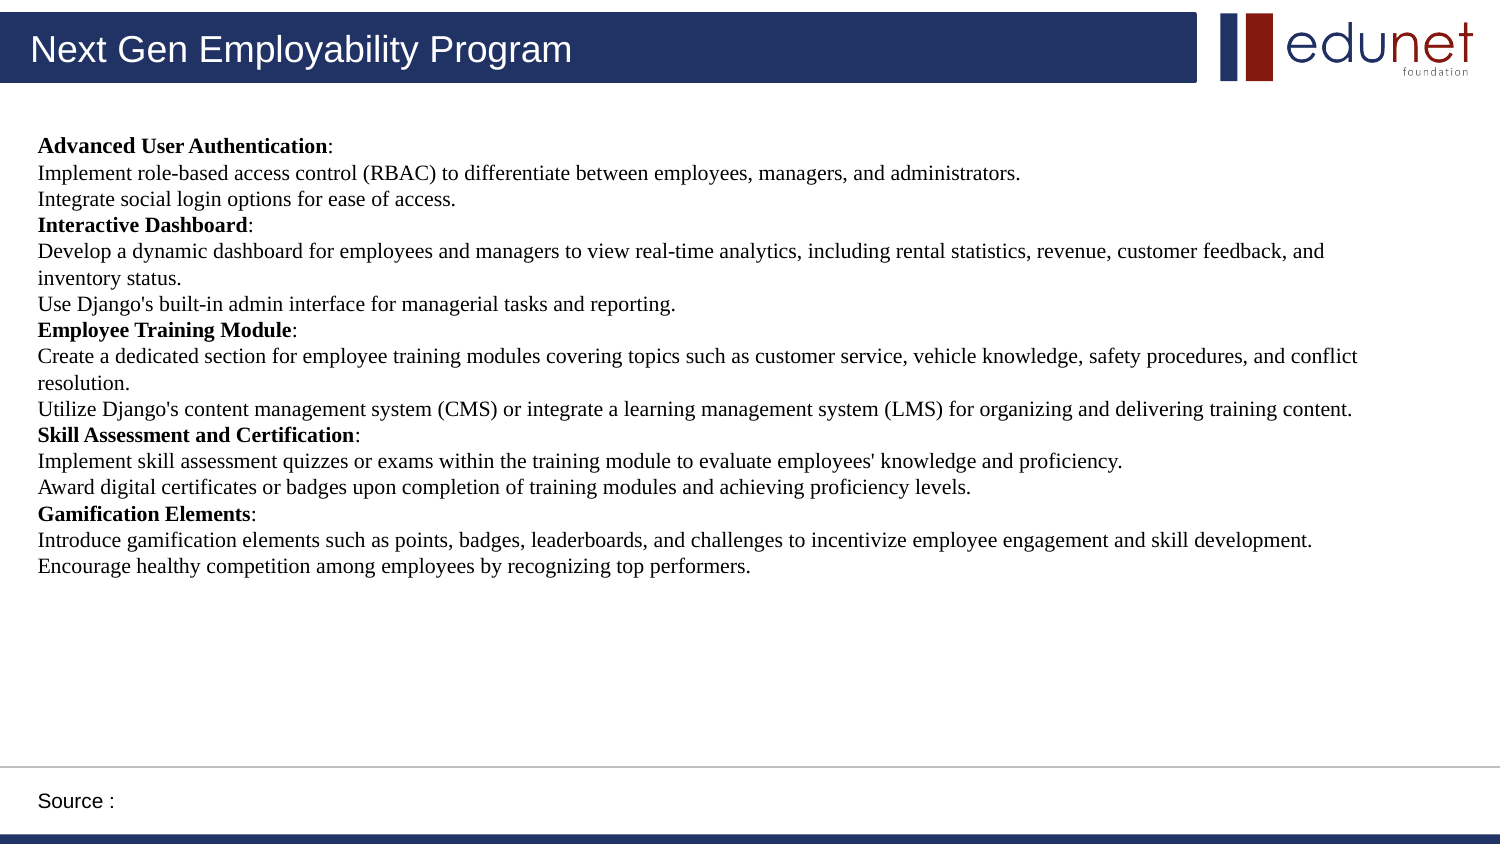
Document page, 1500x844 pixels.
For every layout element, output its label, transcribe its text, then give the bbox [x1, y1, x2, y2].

text_box Advanced User Authentication: Implement role-based access control (RBAC) to differentiate between employees, managers, and administrators. Integrate social login options for ease of access. Interactive Dashboard: Develop a dynamic dashboard for employees and managers to view real-time analytics, including rental statistics, revenue, customer feedback, and inventory status. Use Django's built-in admin interface for managerial tasks and reporting. Employee Training Module: Create a dedicated section for employee training modules covering topics such as customer service, vehicle knowledge, safety procedures, and conflict resolution. Utilize Django's content management system (CMS) or integrate a learning management system (LMS) for organizing and delivering training content. Skill Assessment and Certification: Implement skill assessment quizzes or exams within the training module to evaluate employees' knowledge and proficiency. Award digital certificates or badges upon completion of training modules and achieving proficiency levels. Gamification Elements: Introduce gamification elements such as points, badges, leaderboards, and challenges to incentivize employee engagement and skill development. Encourage healthy competition among employees by recognizing top performers. [22, 123, 1416, 586]
picture [1279, 14, 1482, 83]
text_box Source : [22, 776, 139, 826]
